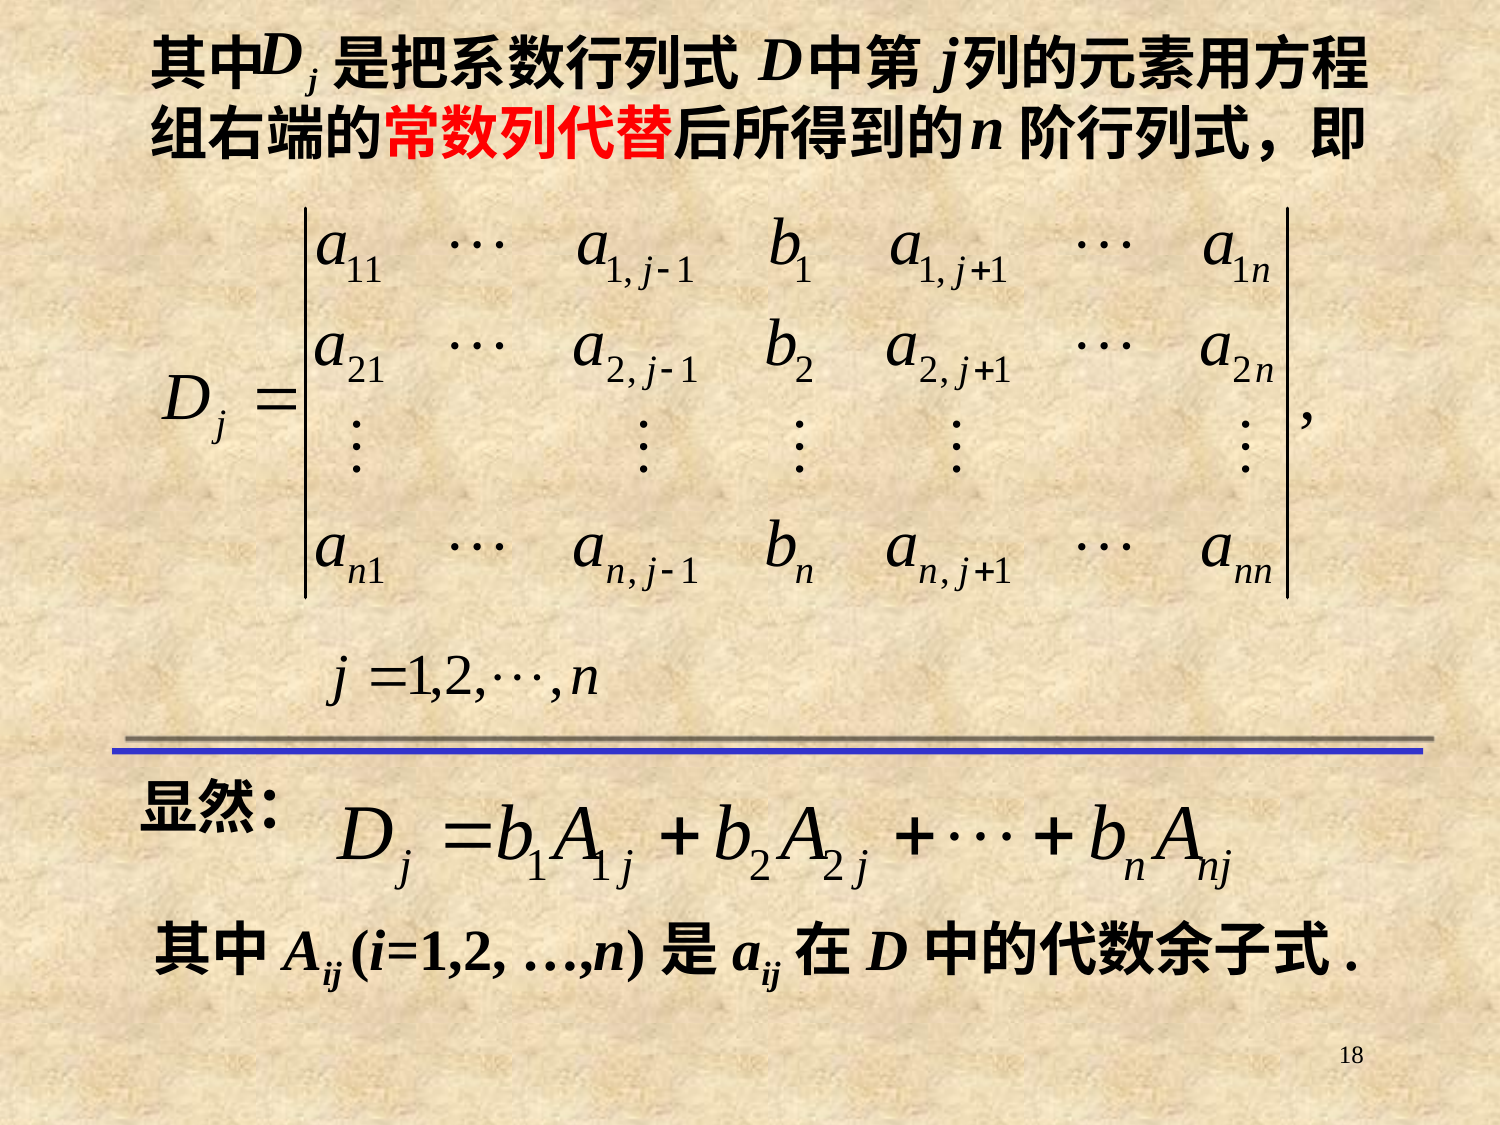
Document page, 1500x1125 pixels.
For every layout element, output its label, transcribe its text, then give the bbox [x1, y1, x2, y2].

text_box 显然： [124, 762, 329, 848]
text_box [124, 18, 1396, 175]
picture [0, 0, 1500, 1125]
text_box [324, 786, 1247, 905]
text_box 其中Aij (i=1,2, …,n)是aij在D中的代数余子式. [138, 904, 1374, 1000]
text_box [149, 195, 1330, 610]
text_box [312, 644, 609, 717]
